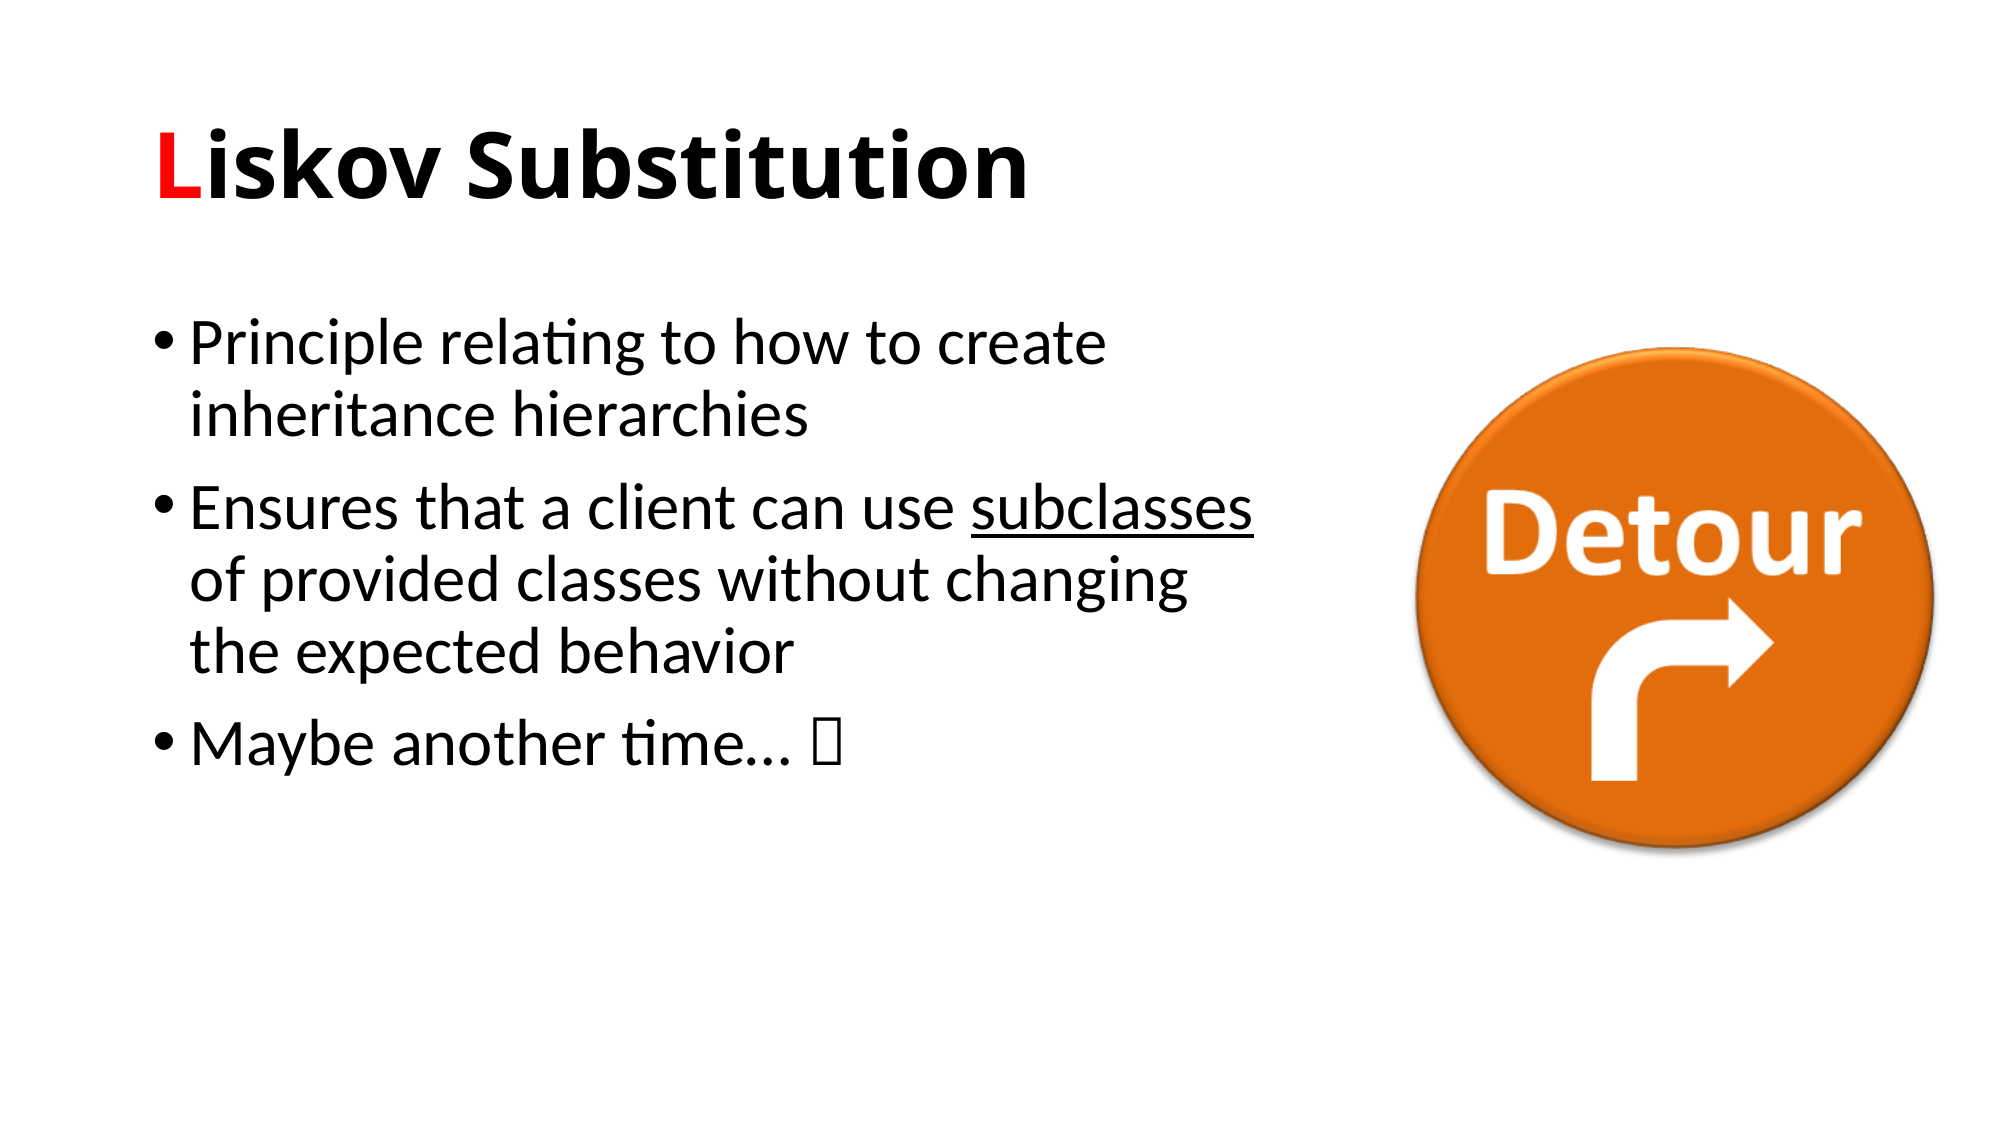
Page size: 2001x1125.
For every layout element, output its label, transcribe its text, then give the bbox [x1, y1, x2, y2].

picture [1397, 341, 1945, 865]
title Liskov Substitution [137, 59, 1863, 278]
list Principle relating to how to create inheritance hierarchies Ensures that a client can use subclasses of provided classes without changing the expected behavior Maybe another time…  [137, 299, 1287, 1014]
